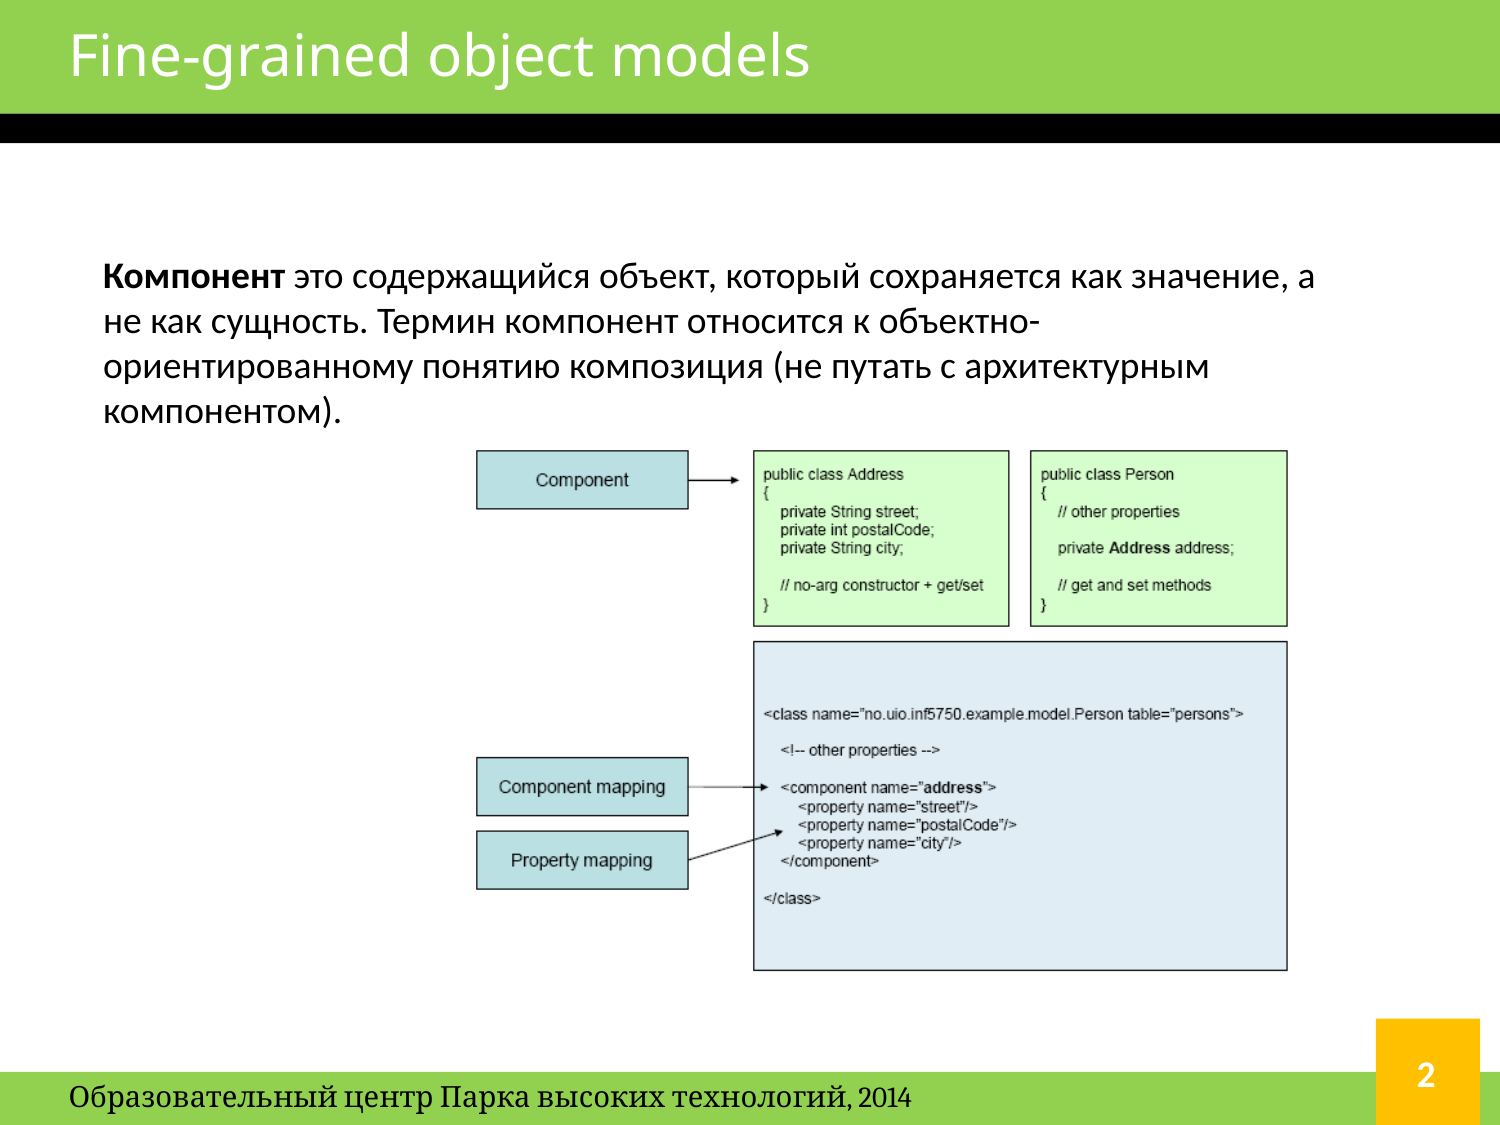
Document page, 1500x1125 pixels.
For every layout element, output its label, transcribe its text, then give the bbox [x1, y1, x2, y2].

text_box Компонент это содержащийся объект, который сохраняется как значение, а не как сущность. Термин компонент относится к объектно-ориентированному понятию композиция (не путать с архитектурным компонентом). [88, 243, 1365, 439]
slide_number 2 [1373, 1042, 1480, 1103]
title Fine-grained object models [53, 7, 1404, 100]
picture [466, 440, 1293, 975]
